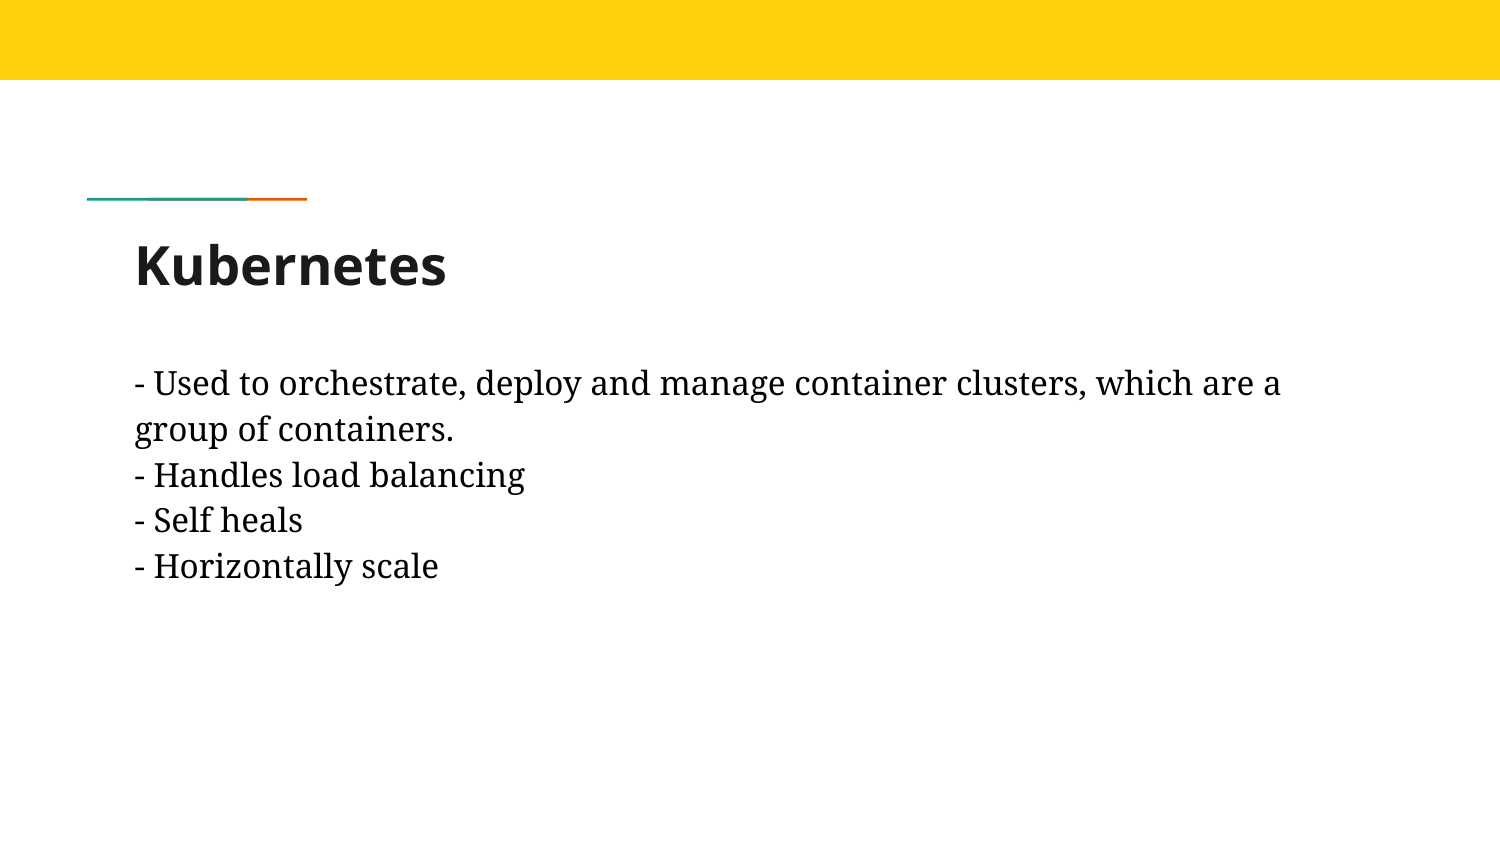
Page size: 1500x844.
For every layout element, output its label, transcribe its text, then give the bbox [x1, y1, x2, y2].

list - Used to orchestrate, deploy and manage container clusters, which are a group of containers. - Handles load balancing - Self heals - Horizontally scale [119, 341, 1381, 712]
title Kubernetes [119, 216, 1381, 305]
